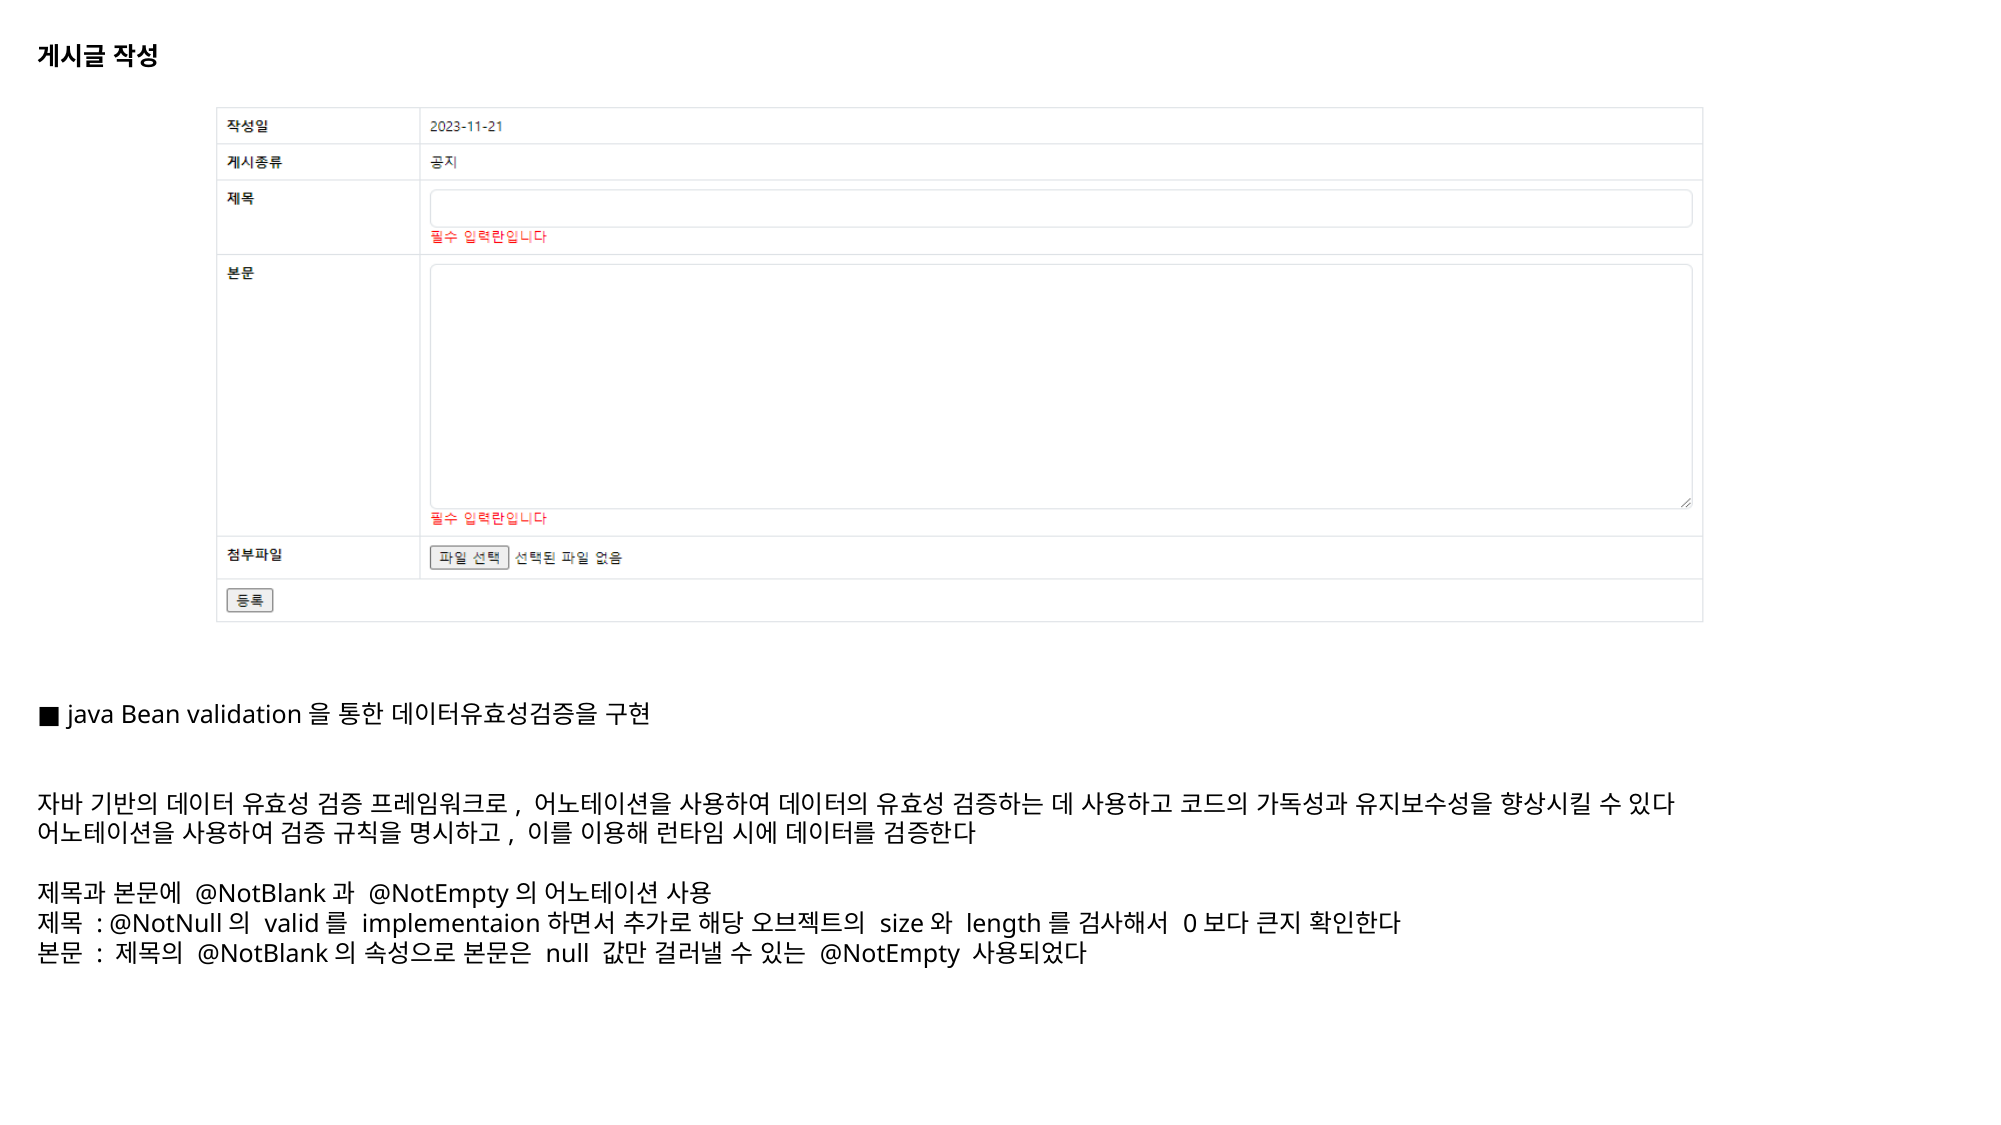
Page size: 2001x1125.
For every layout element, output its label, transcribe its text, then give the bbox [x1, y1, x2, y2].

text_box 게시글 작성 [22, 32, 333, 78]
picture [208, 94, 1714, 642]
text_box ■ java Bean validation을 통한 데이터유효성검증을 구현 자바 기반의 데이터 유효성 검증 프레임워크로, 어노테이션을 사용하여 데이터의 유효성 검증하는 데 사용하고 코드의 가독성과 유지보수성을 향상시킬 수 있다 어노테이션을 사용하여 검증 규칙을 명시하고, 이를 이용해 런타임 시에 데이터를 검증한다 제목과 본문에 @NotBlank과 @NotEmpty의 어노테이션 사용 제목 : @NotNull의 valid를 implementaion하면서 추가로 해당 오브젝트의 size와 length를 검사해서 0보다 큰지 확인한다 본문 : 제목의 @NotBlank의 속성으로 본문은 null 값만 걸러낼 수 있는 @NotEmpty 사용되었다 [22, 690, 1933, 1035]
